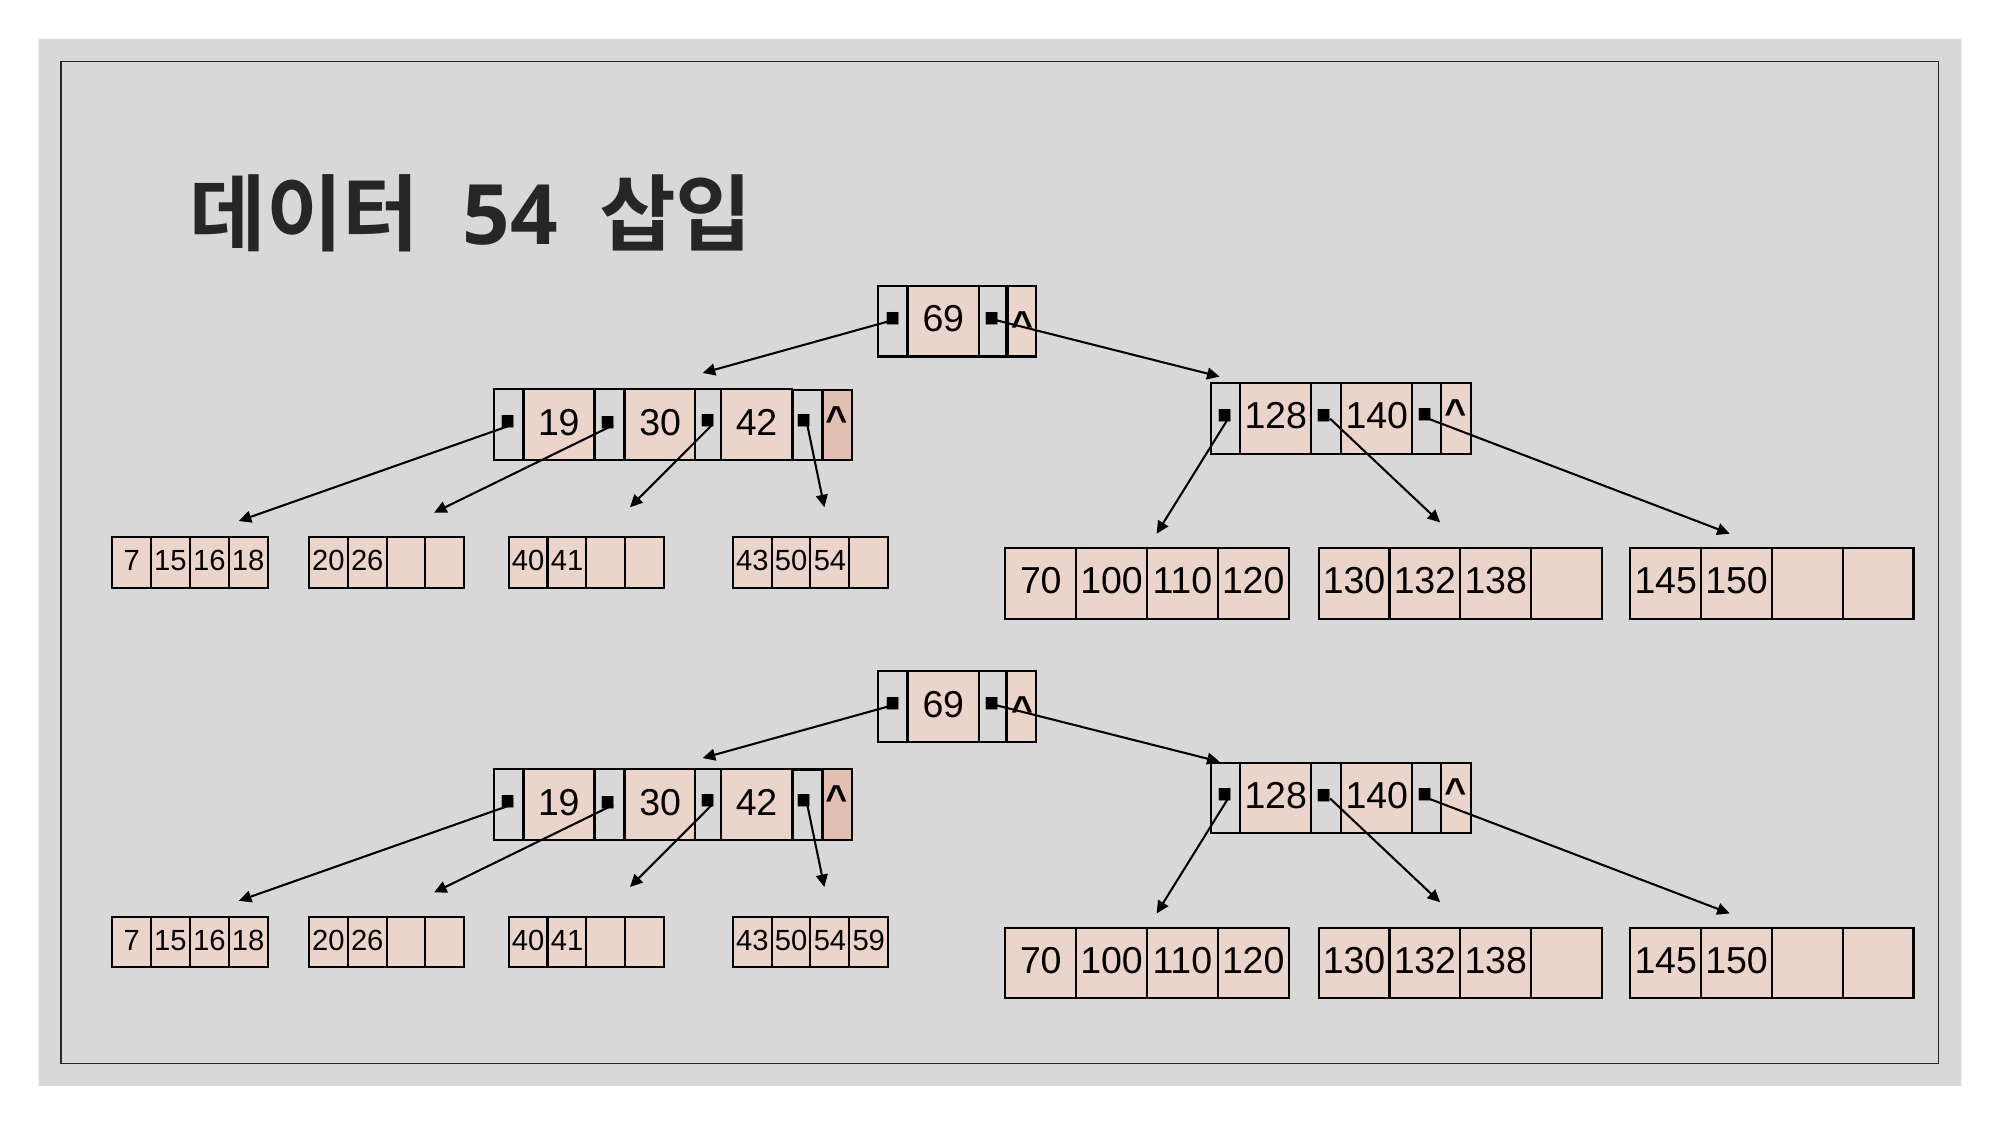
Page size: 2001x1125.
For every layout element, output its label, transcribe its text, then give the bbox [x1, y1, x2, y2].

text_box 54 [810, 916, 849, 968]
text_box [1771, 927, 1842, 999]
text_box 15 [151, 536, 189, 588]
text_box [1531, 570, 1602, 619]
text_box 132 [1389, 949, 1460, 999]
text_box [586, 576, 625, 588]
text_box 100 [1076, 927, 1147, 999]
text_box 26 [347, 576, 386, 588]
text_box 7 [112, 916, 151, 968]
text_box 120 [1217, 570, 1289, 619]
text_box [586, 956, 625, 968]
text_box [238, 377, 833, 569]
text_box 43 [732, 576, 771, 588]
text_box 41 [547, 576, 586, 588]
text_box [386, 576, 425, 588]
text_box 120 [1217, 949, 1289, 999]
text_box [1771, 547, 1842, 619]
text_box 18 [228, 536, 268, 588]
text_box 41 [547, 956, 586, 968]
text_box 40 [508, 956, 547, 968]
text_box 7 [112, 536, 151, 588]
text_box 132 [1389, 570, 1460, 619]
text_box [849, 536, 889, 588]
text_box 59 [849, 916, 889, 968]
text_box 145 [1630, 949, 1701, 999]
text_box 50 [771, 576, 810, 588]
text_box [425, 956, 465, 968]
text_box 138 [1460, 570, 1531, 619]
text_box 43 [732, 956, 771, 968]
text_box 18 [228, 916, 268, 968]
text_box [425, 576, 465, 588]
text_box 16 [189, 536, 228, 588]
text_box 130 [1318, 570, 1389, 619]
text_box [1156, 750, 1730, 943]
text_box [702, 274, 1220, 466]
text_box 130 [1318, 949, 1389, 999]
text_box 40 [508, 576, 547, 588]
text_box 100 [1076, 547, 1147, 619]
text_box 26 [347, 956, 386, 968]
text_box 145 [1630, 570, 1701, 619]
text_box 70 [1005, 547, 1076, 619]
text_box 15 [151, 916, 189, 968]
text_box [1842, 927, 1914, 999]
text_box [238, 757, 833, 949]
text_box 54 [810, 536, 849, 588]
text_box 20 [308, 576, 347, 588]
text_box [625, 576, 665, 588]
text_box 150 [1701, 927, 1771, 999]
text_box 138 [1460, 949, 1531, 999]
text_box 70 [1005, 927, 1076, 999]
text_box 110 [1147, 927, 1217, 999]
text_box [1156, 371, 1730, 563]
text_box 20 [308, 956, 347, 968]
text_box 50 [771, 956, 810, 968]
text_box 16 [189, 916, 228, 968]
text_box [1531, 949, 1602, 999]
text_box 110 [1147, 547, 1217, 619]
text_box [386, 956, 425, 968]
title 데이터 54 삽입 [174, 105, 1825, 331]
text_box [1842, 547, 1914, 619]
text_box 150 [1701, 547, 1771, 619]
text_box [702, 659, 1220, 851]
text_box [625, 956, 665, 968]
